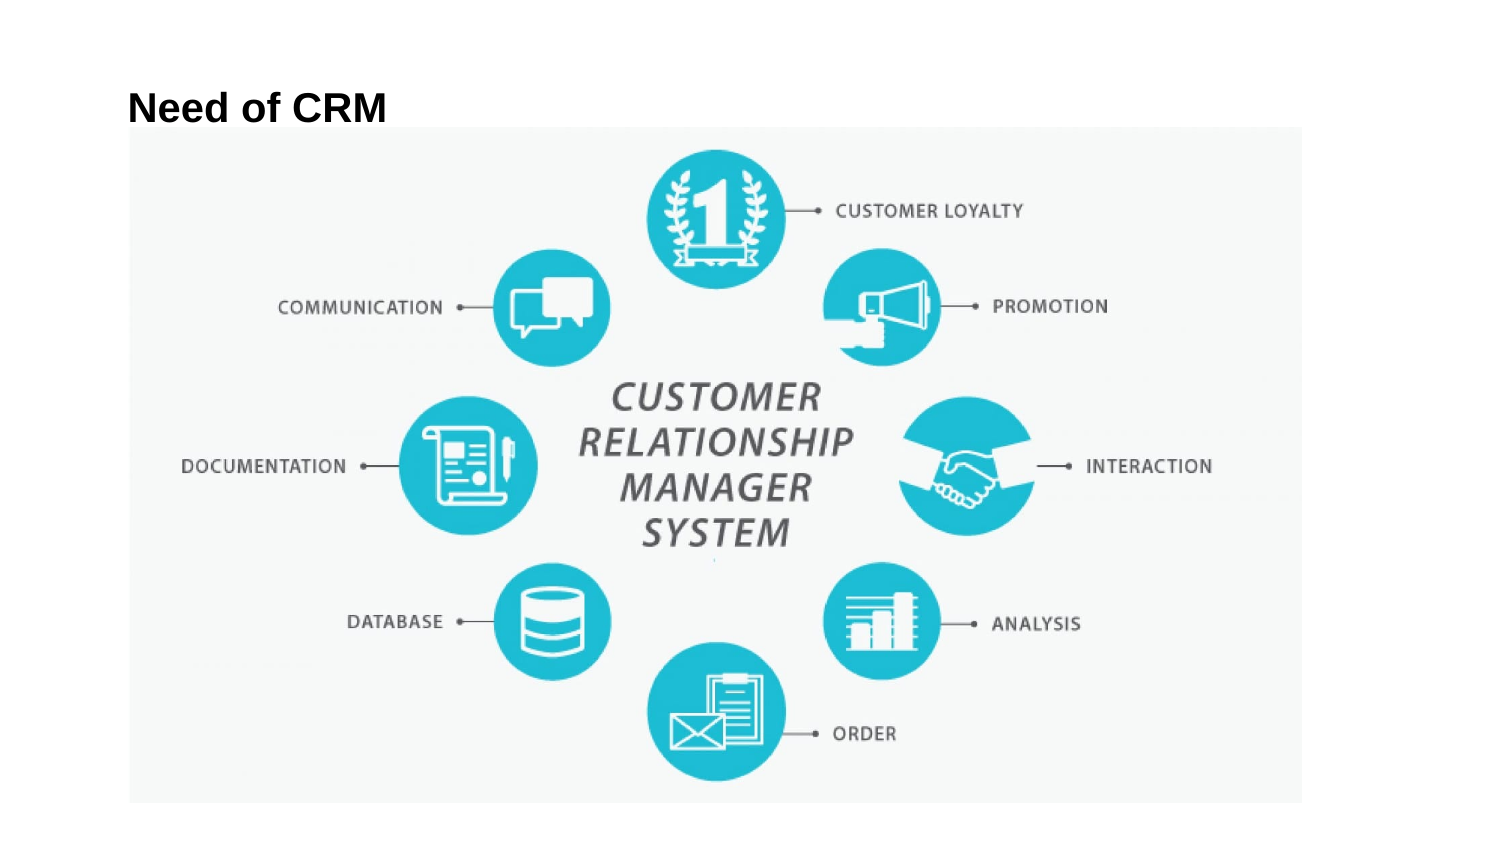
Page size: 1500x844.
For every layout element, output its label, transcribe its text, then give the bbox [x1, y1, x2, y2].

text_box Need of CRM [112, 73, 863, 139]
picture [127, 127, 1303, 803]
